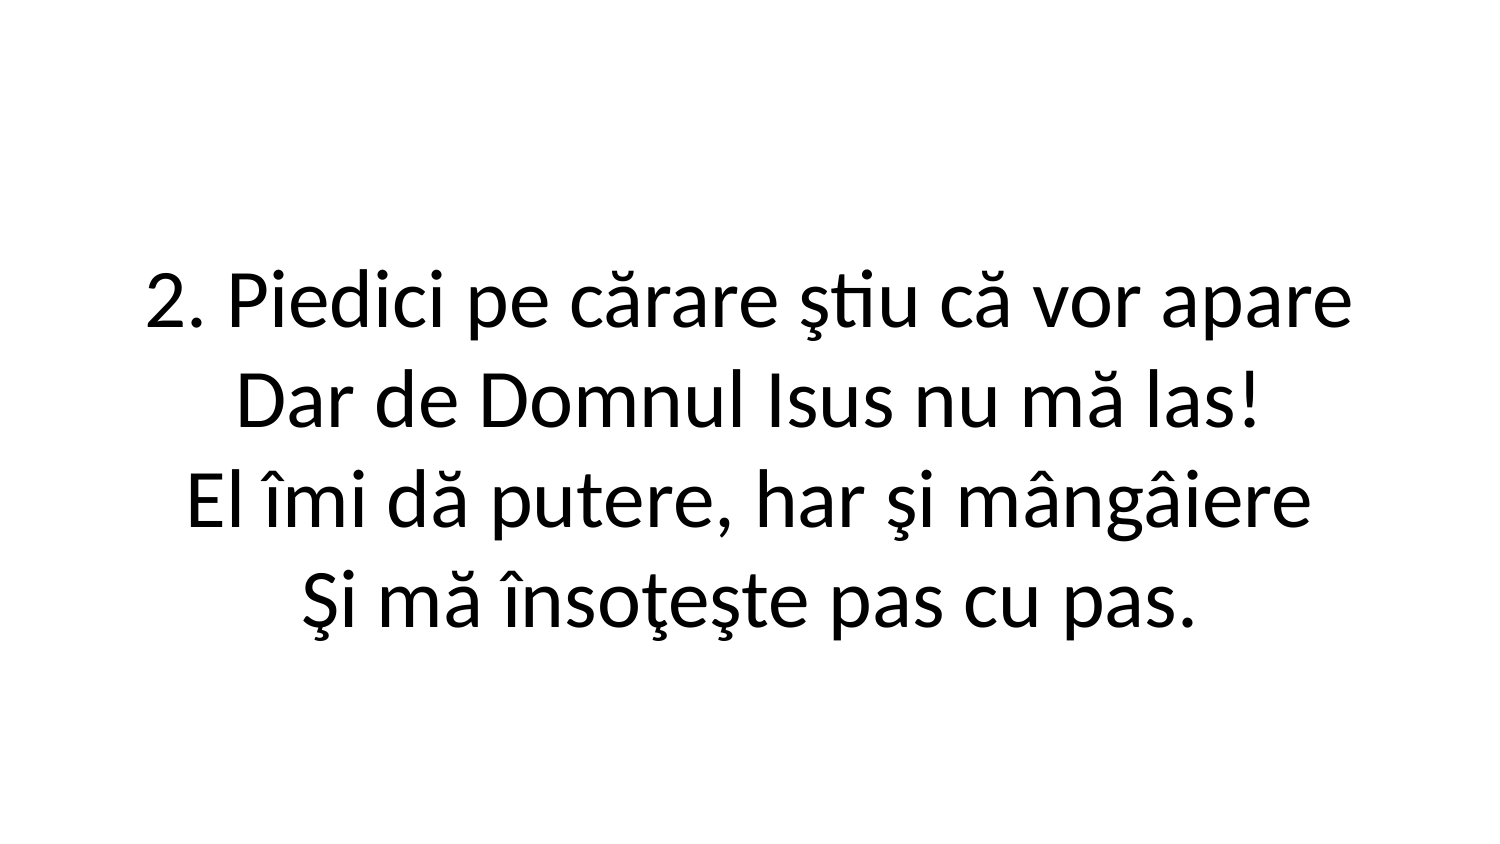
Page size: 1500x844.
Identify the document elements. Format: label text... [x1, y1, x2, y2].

text_box 2. Piedici pe cărare ştiu că vor apare Dar de Domnul Isus nu mă las! El îmi dă putere, har şi mângâiere Şi mă însoţeşte pas cu pas. [129, 192, 1371, 652]
